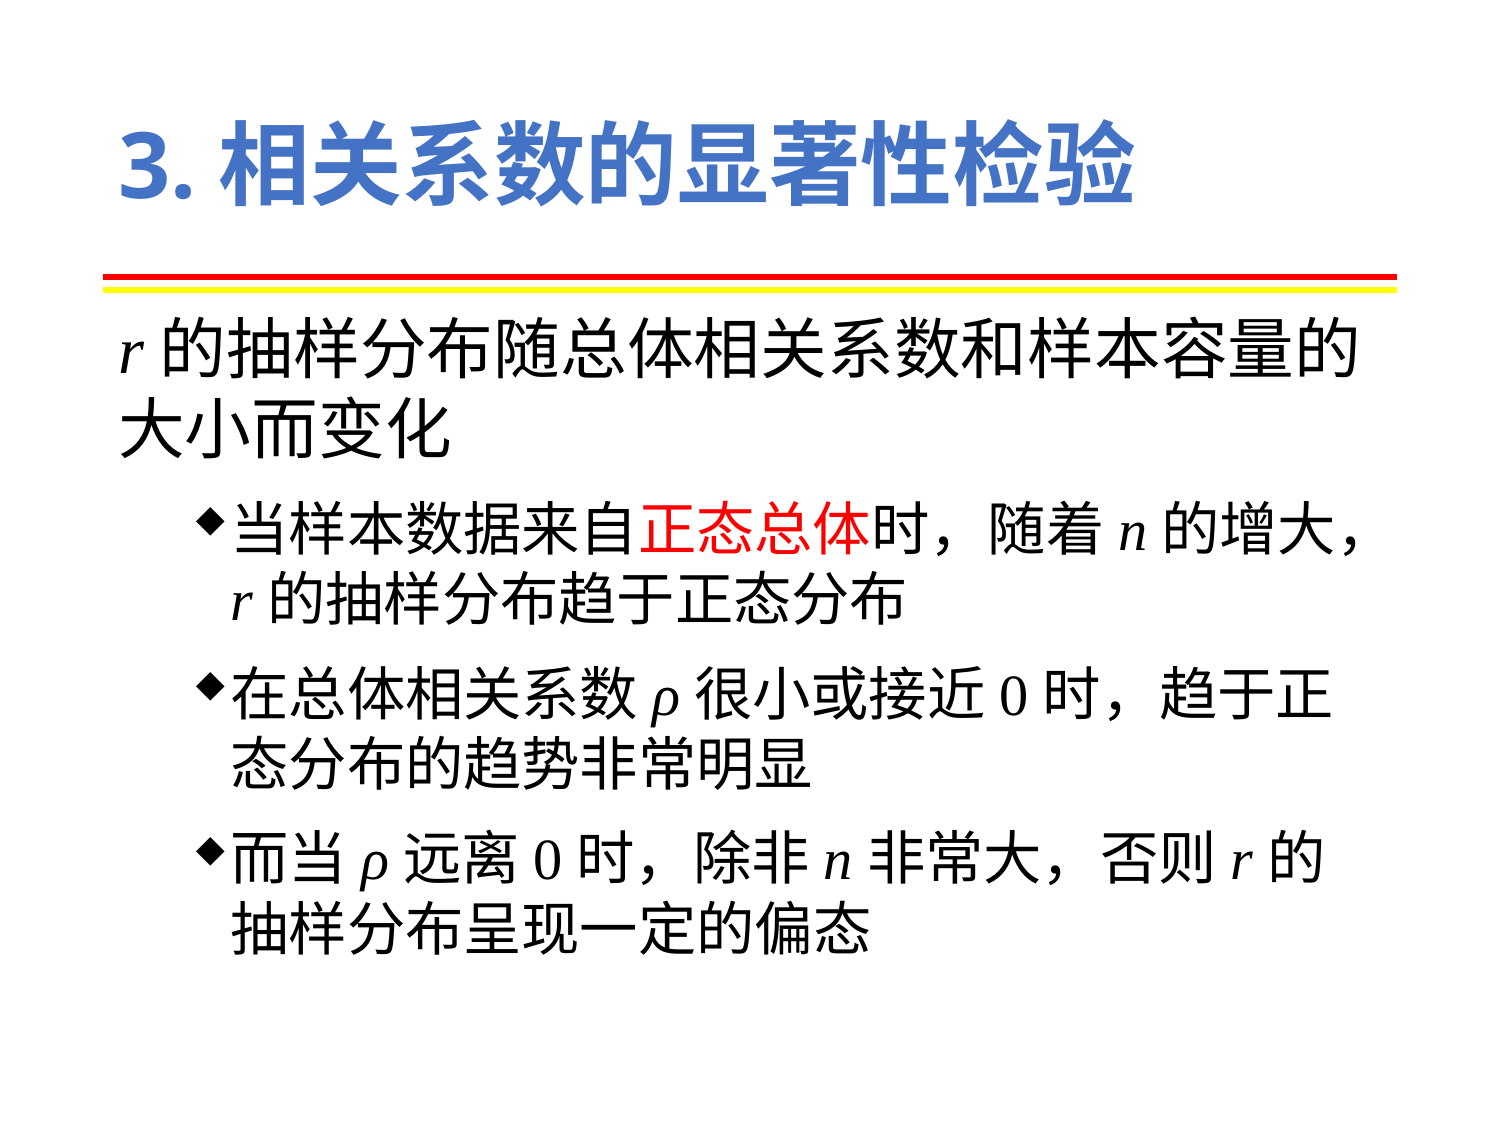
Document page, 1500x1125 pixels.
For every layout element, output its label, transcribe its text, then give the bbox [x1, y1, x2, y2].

list r的抽样分布随总体相关系数和样本容量的大小而变化 当样本数据来自正态总体时，随着n的增大，r的抽样分布趋于正态分布 在总体相关系数ρ很小或接近0时，趋于正态分布的趋势非常明显 而当ρ远离0时，除非n非常大，否则r的抽样分布呈现一定的偏态 [103, 299, 1397, 1014]
title 3.相关系数的显著性检验 [103, 59, 1397, 274]
